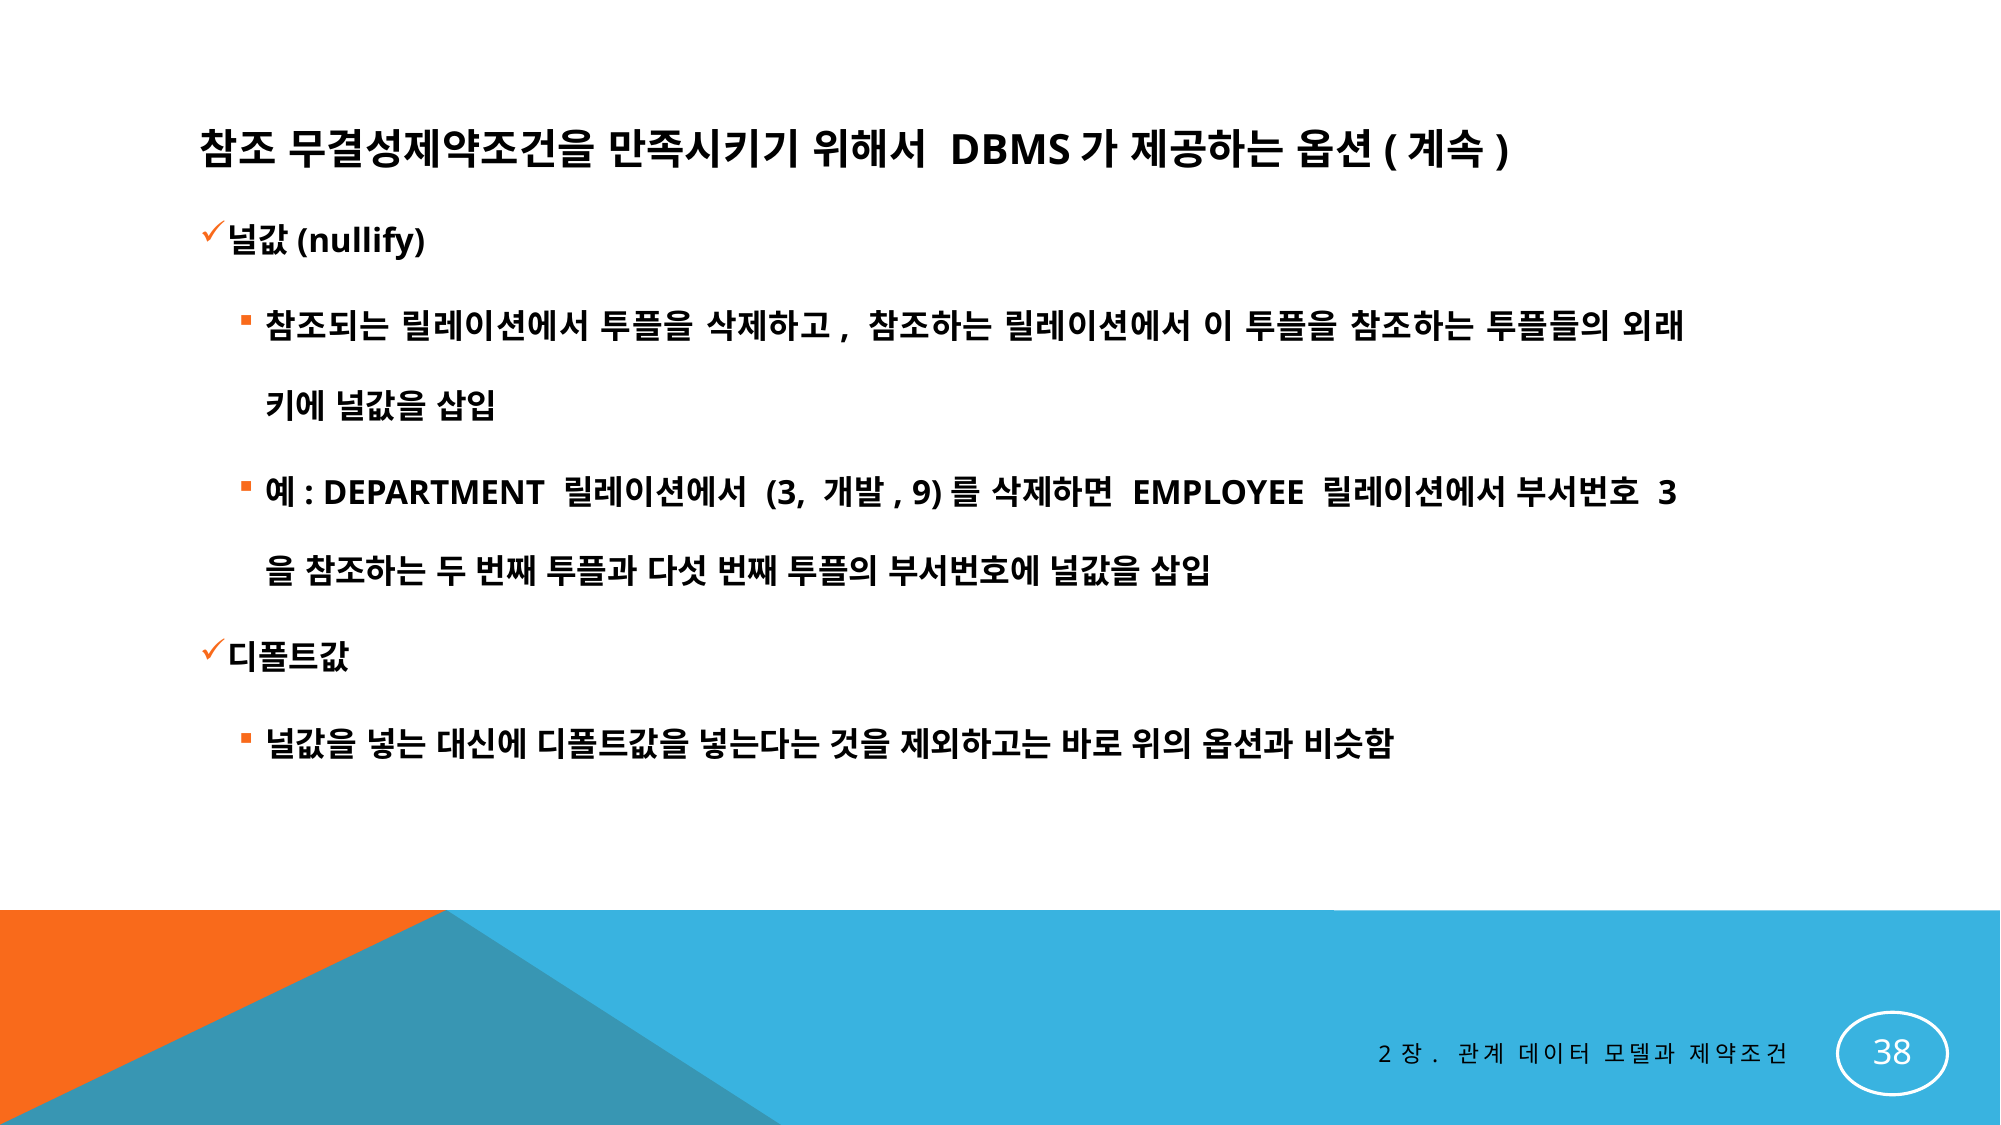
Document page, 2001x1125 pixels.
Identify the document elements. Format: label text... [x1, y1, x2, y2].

slide_number 38 [1835, 1010, 1950, 1097]
footer 2장. 관계 데이터 모델과 제약조건 [769, 1031, 1803, 1076]
list 참조 무결성제약조건을 만족시키기 위해서 DBMS가 제공하는 옵션(계속) 널값(nullify) 참조되는 릴레이션에서 투플을 삭제하고, 참조하는 릴레이션에서 이 투플을 참조하는 투플들의 외래 키에 널값을 삽입 예: DEPARTMENT 릴레이션에서 (3, 개발, 9)를 삭제하면 EMPLOYEE 릴레이션에서 부서번호 3을 참조하는 두 번째 투플과 다섯 번째 투플의 부서번호에 널값을 삽입 디폴트값 널값을 넣는 대신에 디폴트값을 넣는다는 것을 제외하고는 바로 위의 옵션과 비슷함 [184, 65, 1700, 1051]
